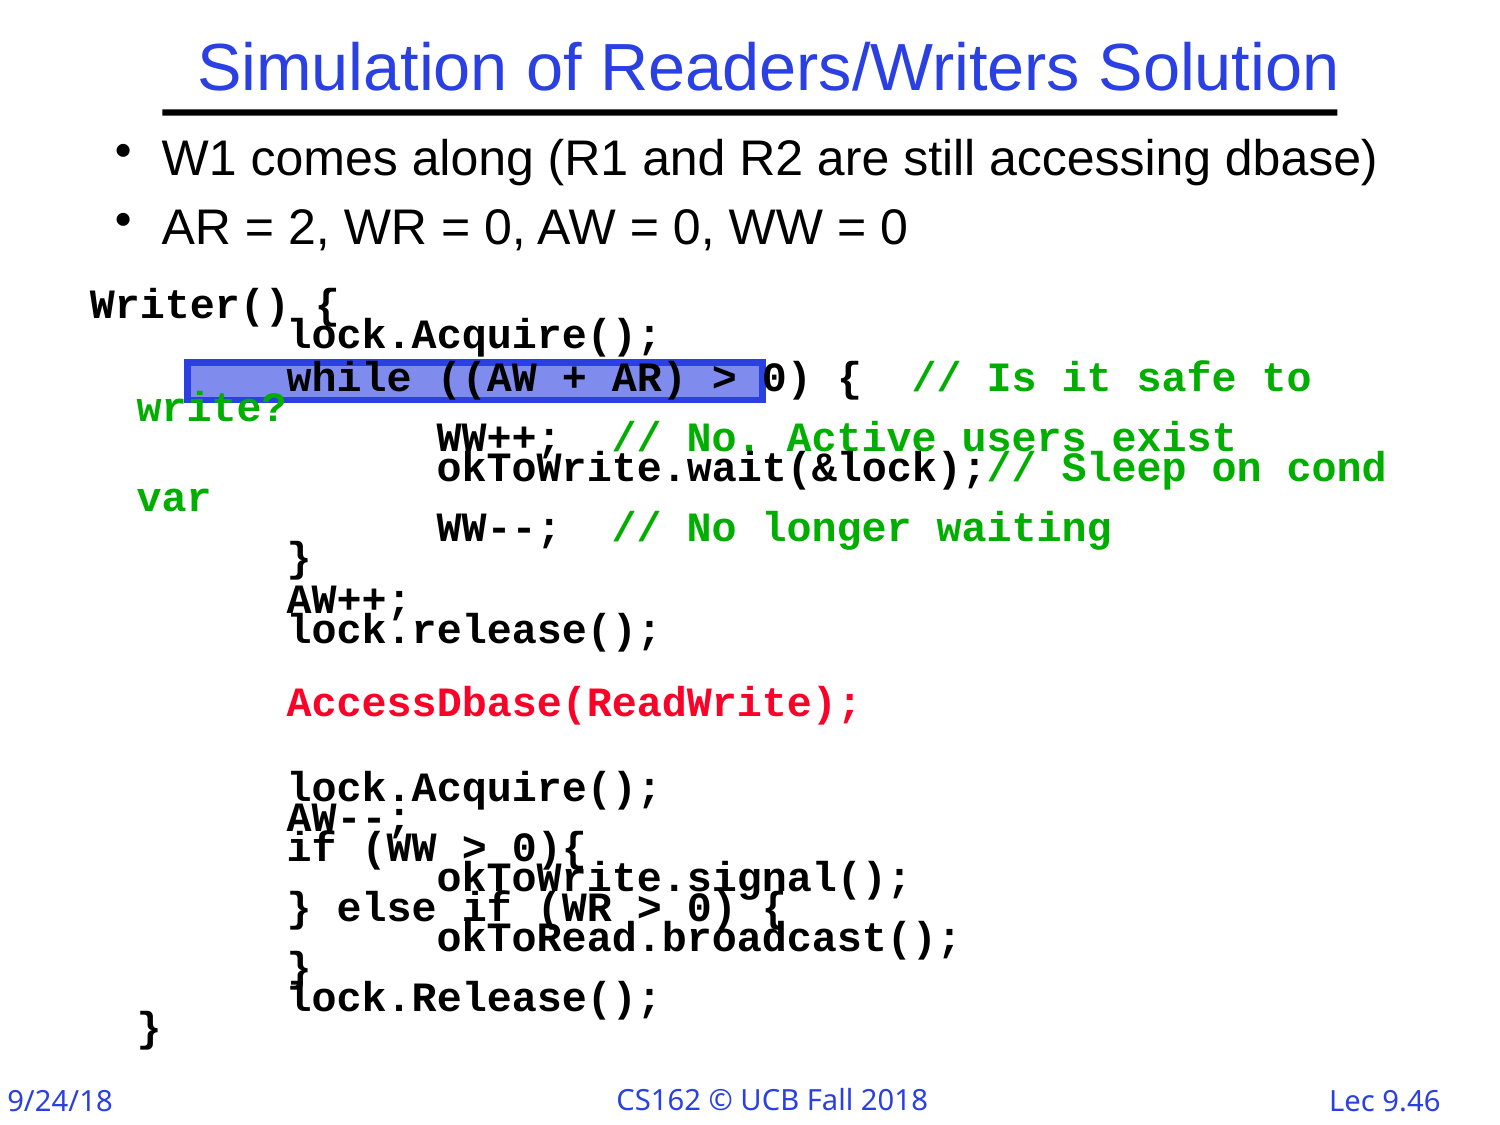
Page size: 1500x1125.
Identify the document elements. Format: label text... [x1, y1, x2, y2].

list W1 comes along (R1 and R2 are still accessing dbase) AR = 2, WR = 0, AW = 0, WW = 0 [99, 125, 1400, 287]
text_box Writer() { lock.Acquire(); while ((AW + AR) > 0) { // Is it safe to write? WW++; // No. Active users exist okToWrite.wait(&lock);// Sleep on cond var WW--; // No longer waiting } AW++; lock.release(); AccessDbase(ReadWrite); lock.Acquire(); AW--; if (WW > 0){ okToWrite.signal(); } else if (WR > 0) { okToRead.broadcast(); } lock.Release(); } [74, 287, 1488, 1050]
title Simulation of Readers/Writers Solution [87, 24, 1450, 113]
